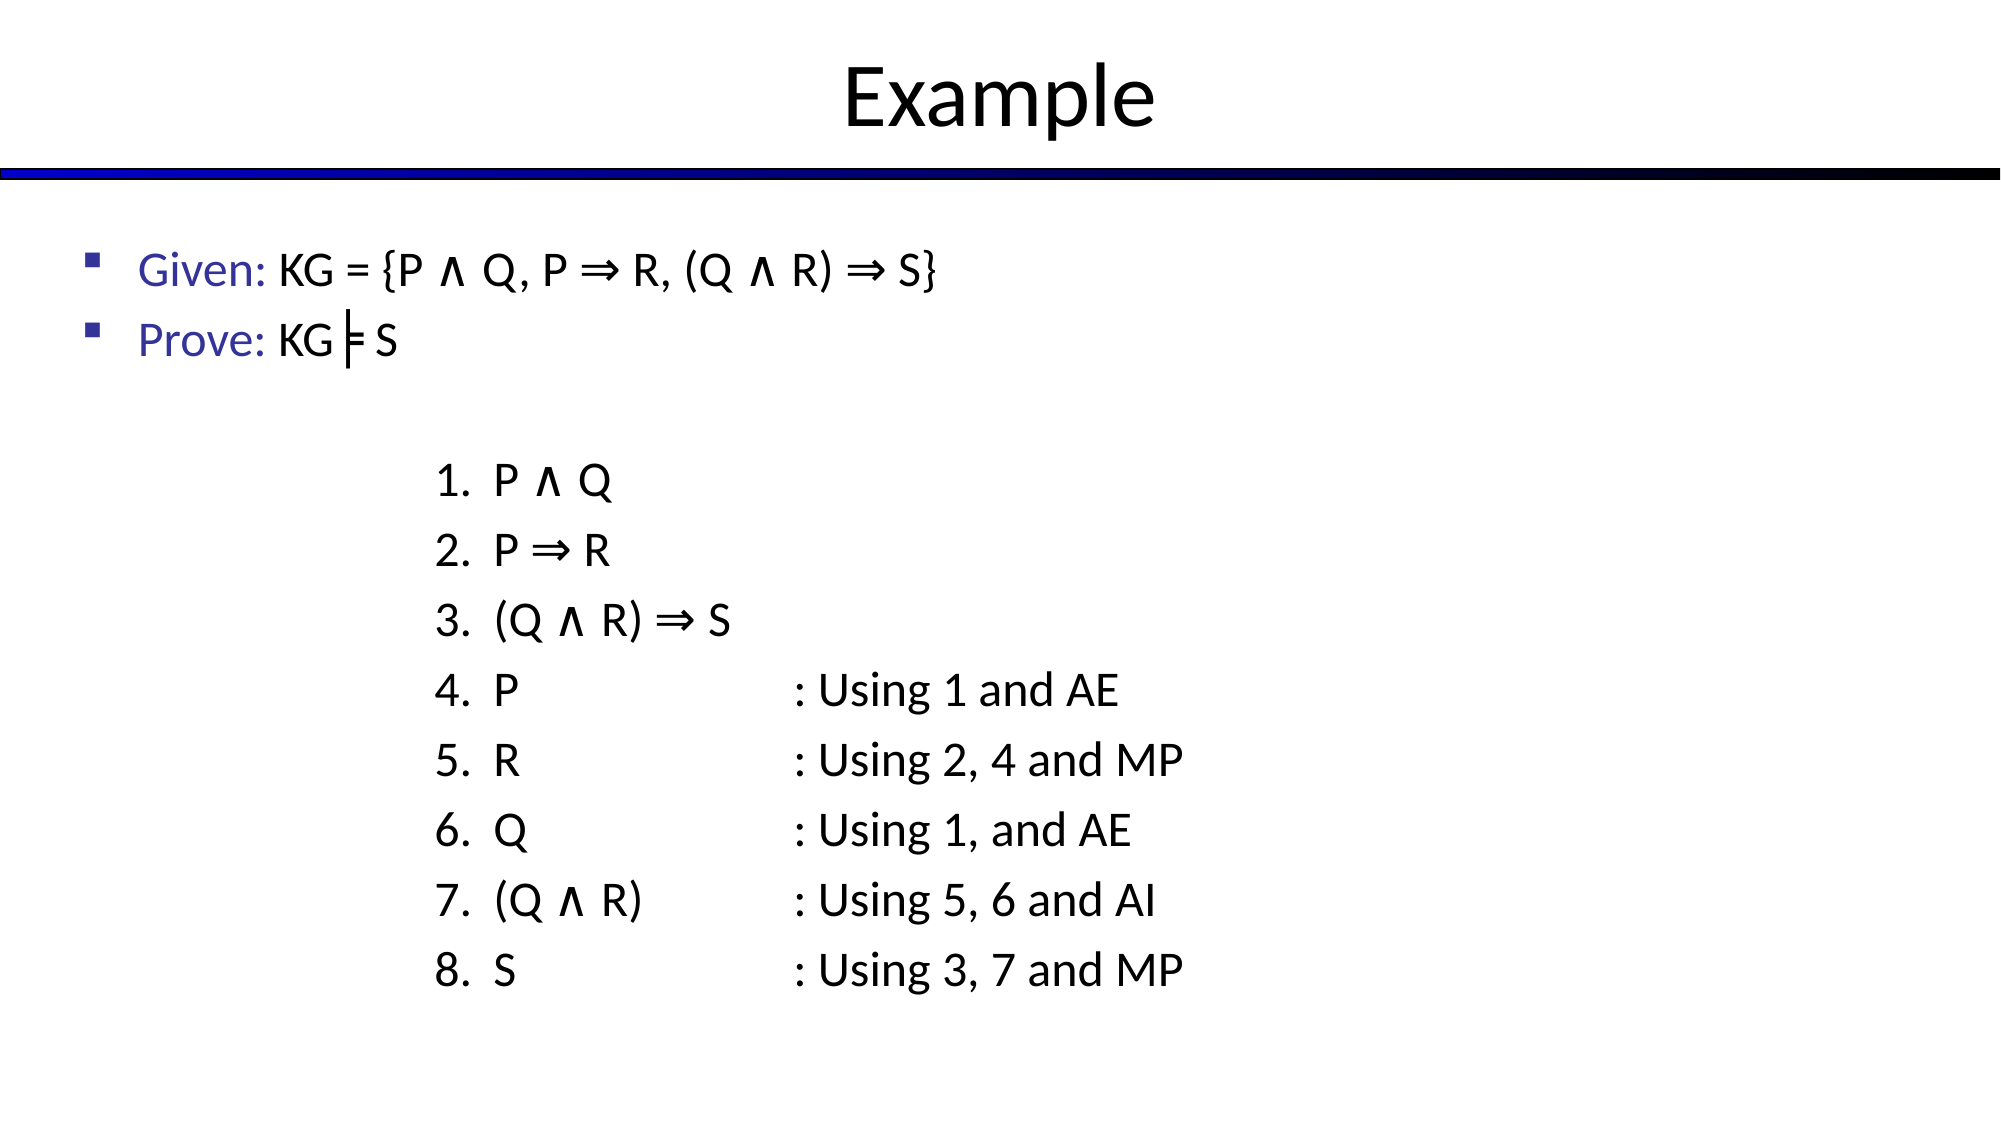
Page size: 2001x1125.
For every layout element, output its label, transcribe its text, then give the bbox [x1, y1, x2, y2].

list Given: KG = {P ∧ Q, P ⇒ R, (Q ∧ R) ⇒ S} Prove: KG╞ S P ∧ Q P ⇒ R (Q ∧ R) ⇒ S P : Using 1 and AE R : Using 2, 4 and MP Q : Using 1, and AE (Q ∧ R) : Using 5, 6 and AI S : Using 3, 7 and MP [66, 228, 1934, 1006]
title Example [0, 0, 2000, 184]
